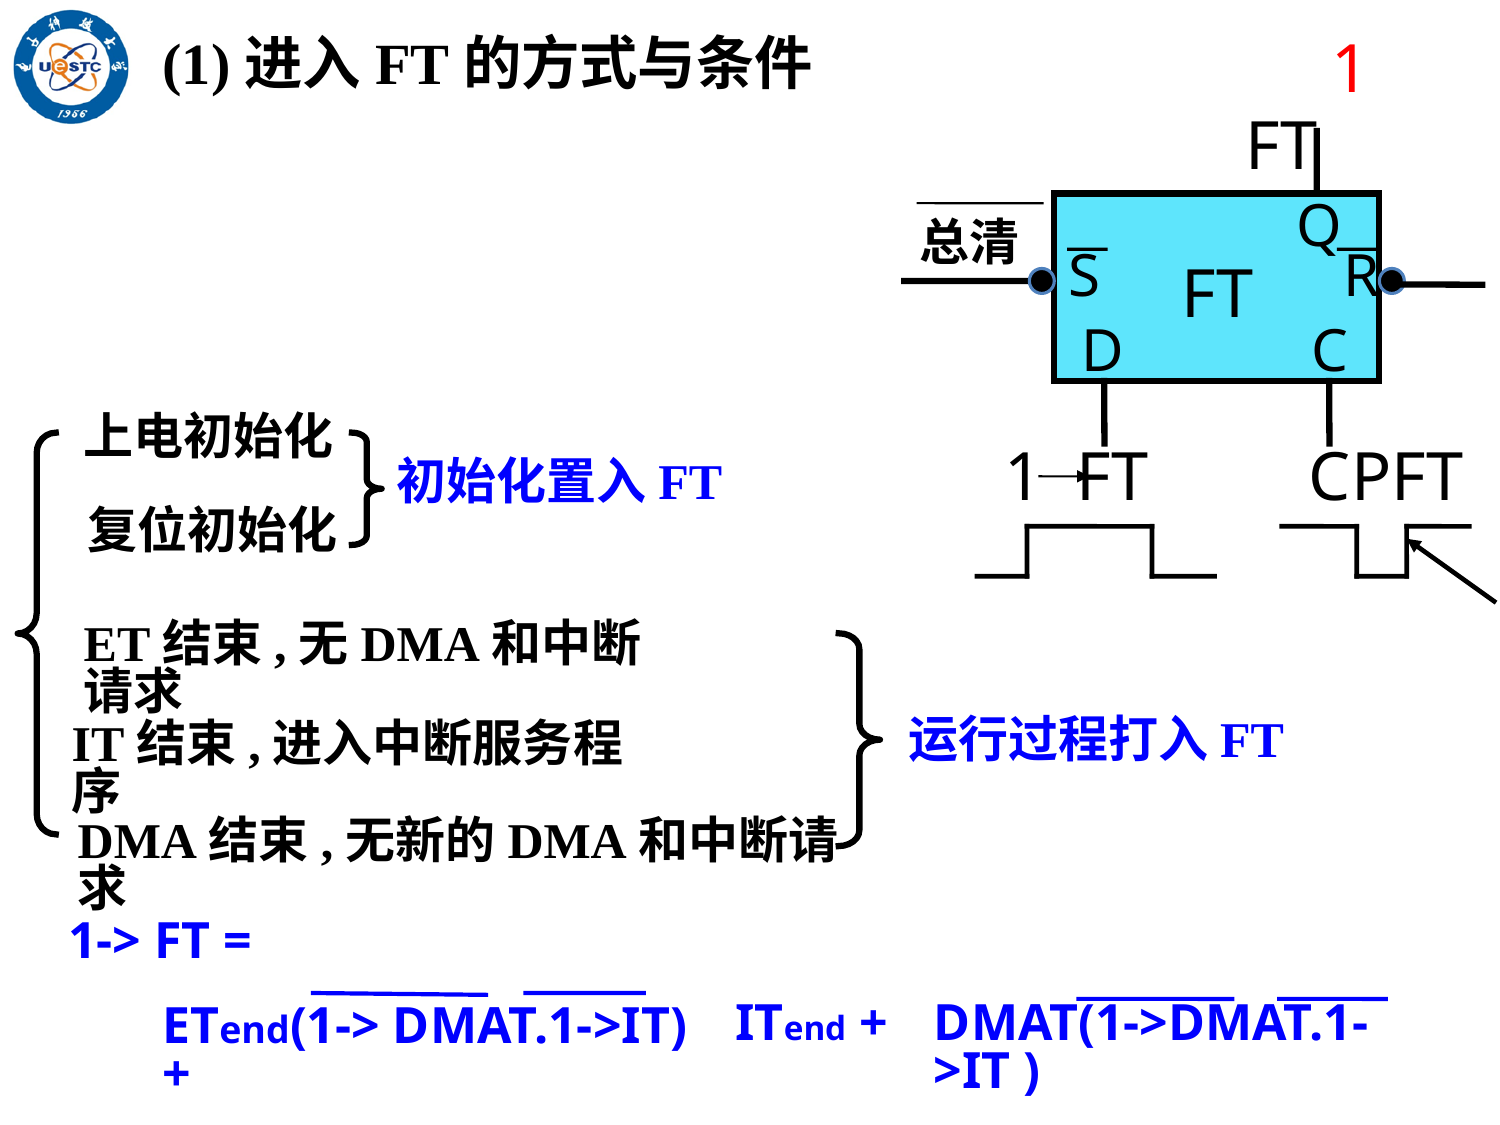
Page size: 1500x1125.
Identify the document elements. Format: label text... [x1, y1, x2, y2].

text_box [989, 453, 1240, 522]
text_box 运行过程打入FT [893, 712, 1386, 775]
text_box [17, 432, 56, 835]
text_box DMA结束,无新的DMA和中断请求 [62, 812, 860, 924]
text_box 1 [1316, 18, 1480, 114]
text_box 复位初始化 [72, 502, 382, 566]
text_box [147, 992, 743, 1062]
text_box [976, 526, 1215, 577]
text_box (1)进入FT的方式与条件 [147, 19, 910, 104]
text_box [351, 472, 382, 502]
text_box 初始化置入FT [381, 453, 785, 517]
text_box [904, 130, 1483, 444]
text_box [918, 994, 1475, 1059]
text_box IT结束,进入中断服务程序 [56, 716, 677, 827]
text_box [1281, 526, 1470, 577]
text_box ET结束,无DMA和中断请求 [68, 615, 707, 727]
picture [6, 8, 136, 126]
text_box [838, 633, 880, 812]
text_box CPFT [1294, 450, 1485, 521]
text_box 上电初始化 [68, 408, 378, 472]
text_box FT [1231, 95, 1394, 129]
text_box ITend + [745, 994, 917, 1058]
text_box 1-> FT = [53, 912, 332, 976]
